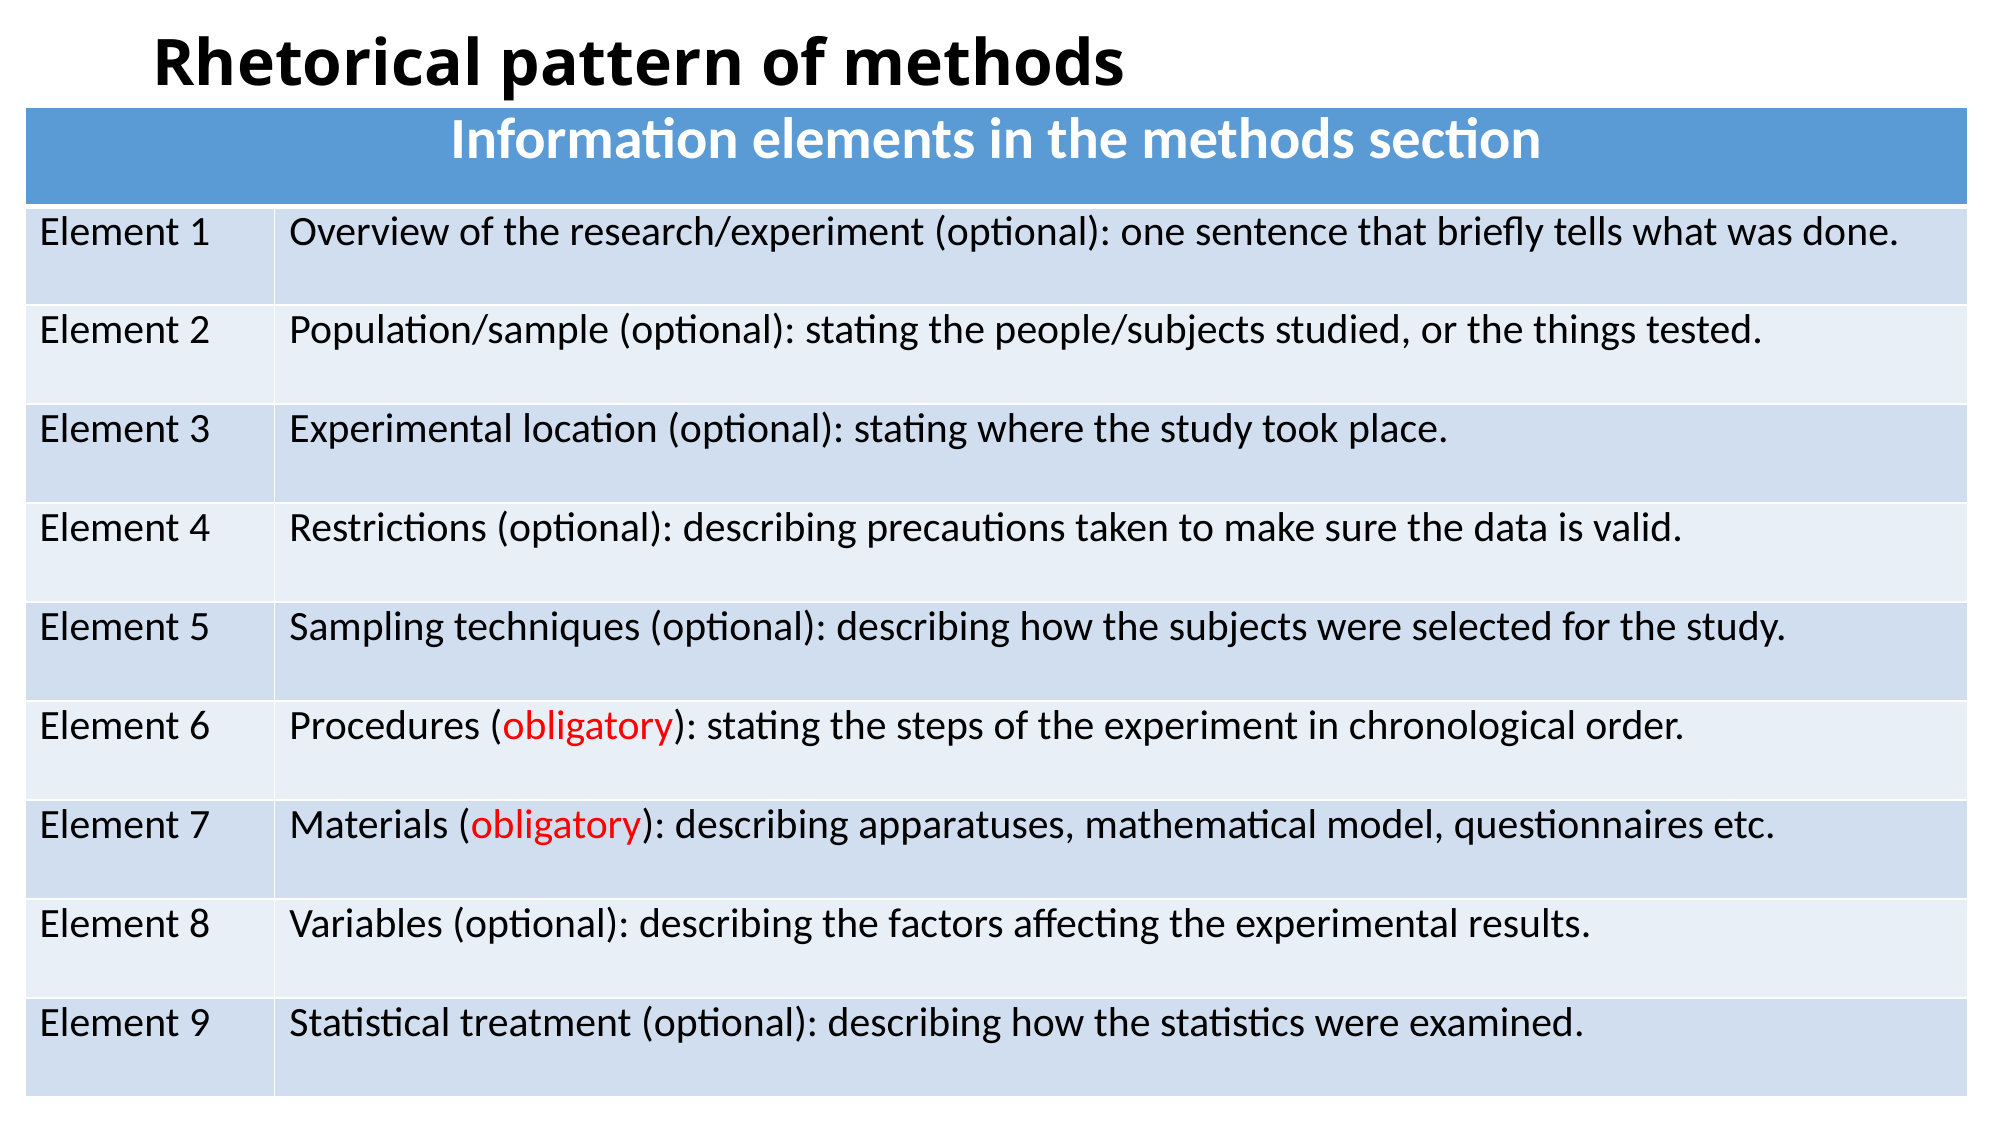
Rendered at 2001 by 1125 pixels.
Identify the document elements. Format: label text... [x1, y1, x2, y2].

table_cell Statistical treatment (optional): describing how the statistics were examined. [275, 999, 1967, 1096]
table_cell Element 2 [26, 306, 274, 403]
table_cell Element 5 [26, 603, 274, 700]
table_cell Overview of the research/experiment (optional): one sentence that briefly tells what was done. [275, 209, 1967, 304]
table_cell Element 1 [26, 209, 274, 304]
table_cell Element 3 [26, 405, 274, 502]
table_cell Element 8 [26, 900, 274, 997]
table_cell Experimental location (optional): stating where the study took place. [275, 405, 1967, 502]
table_cell Element 4 [26, 504, 274, 601]
table_cell Restrictions (optional): describing precautions taken to make sure the data is valid. [275, 504, 1967, 601]
table_header Information elements in the methods section [26, 108, 1967, 204]
table_cell Variables (optional): describing the factors affecting the experimental results. [275, 900, 1967, 997]
table_cell Element 9 [26, 999, 274, 1096]
table_cell Materials (obligatory): describing apparatuses, mathematical model, questionnaires etc. [275, 801, 1967, 898]
table_cell Sampling techniques (optional): describing how the subjects were selected for the study. [275, 603, 1967, 700]
title Rhetorical pattern of methods [137, 22, 1863, 107]
table_cell Element 6 [26, 702, 274, 799]
table_cell Population/sample (optional): stating the people/subjects studied, or the things tested. [275, 306, 1967, 403]
table_cell Procedures (obligatory): stating the steps of the experiment in chronological order. [275, 702, 1967, 799]
table_cell Element 7 [26, 801, 274, 898]
